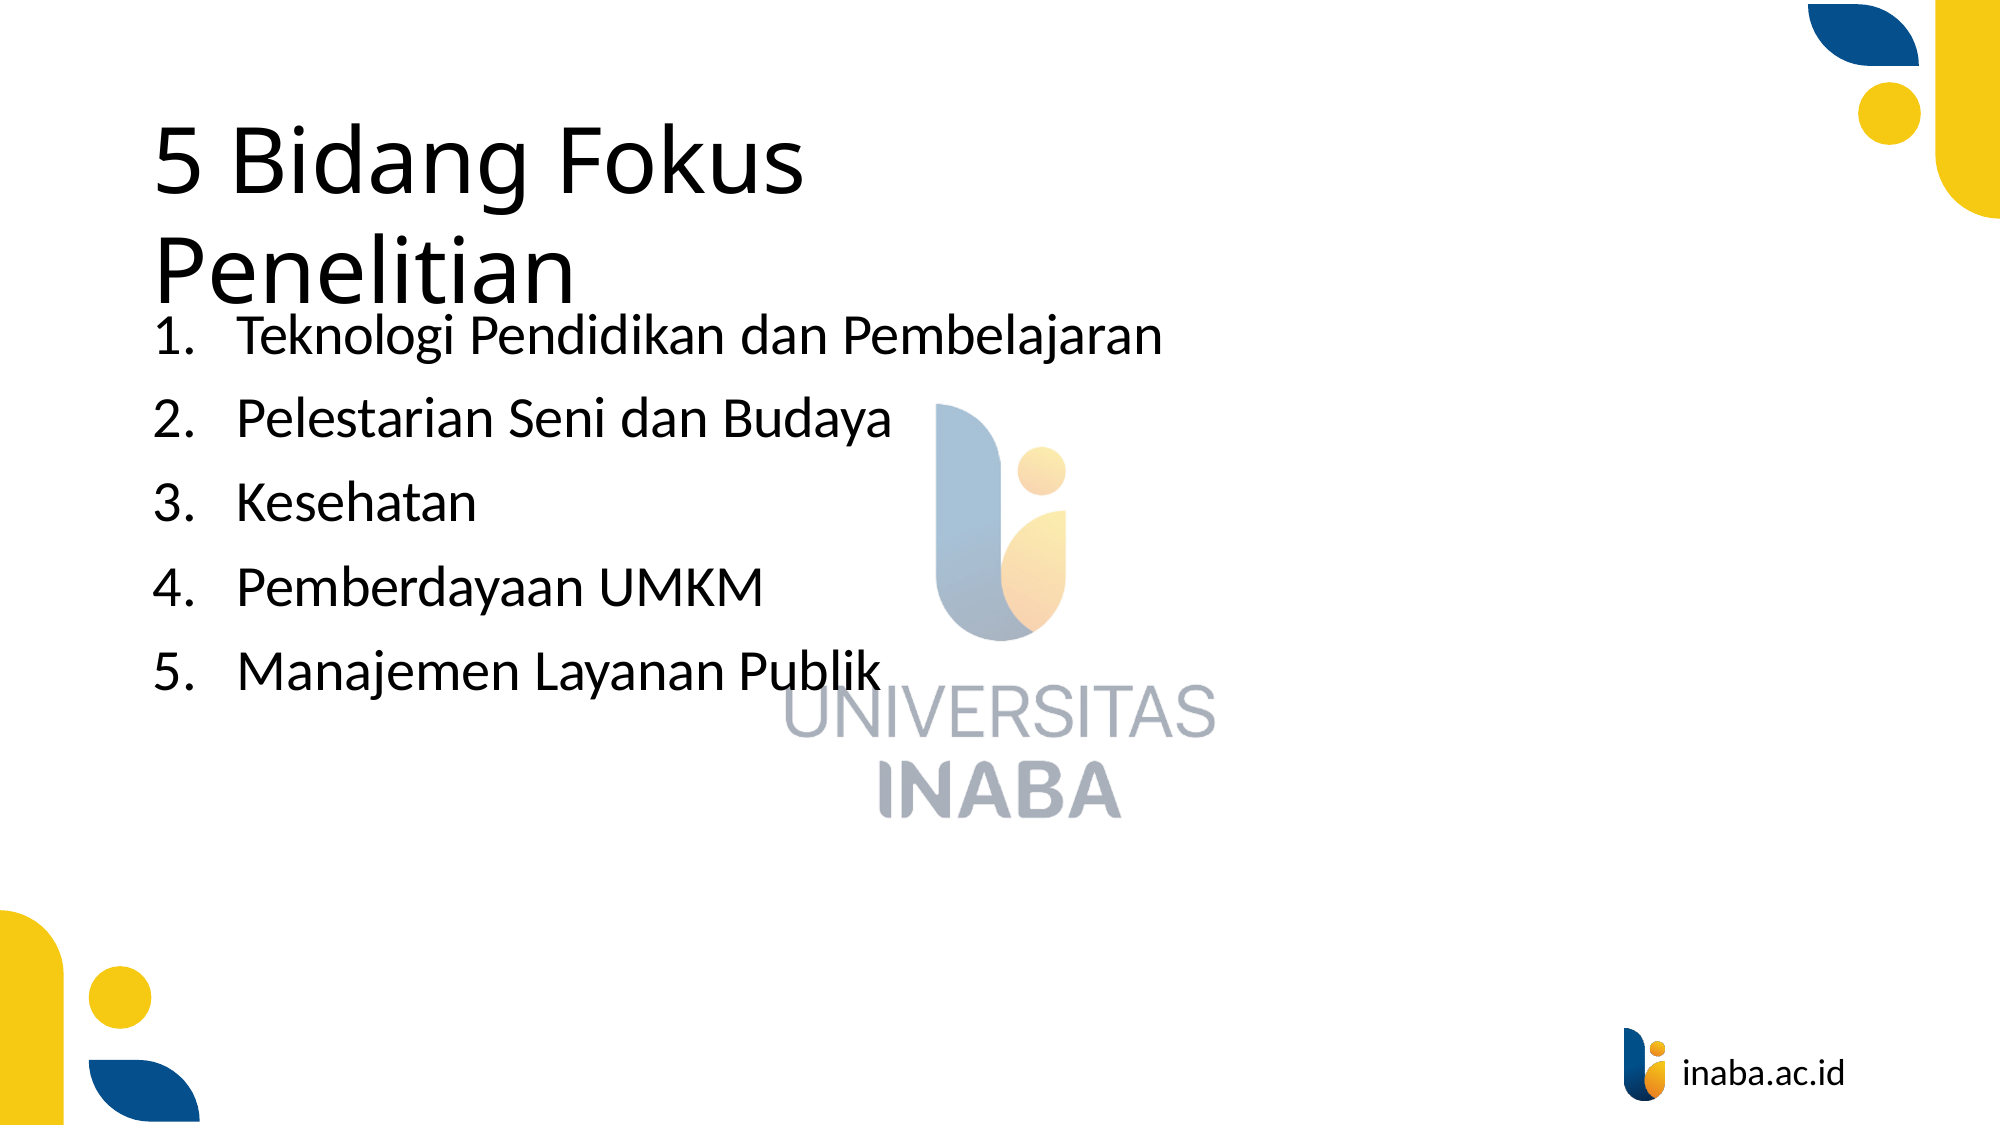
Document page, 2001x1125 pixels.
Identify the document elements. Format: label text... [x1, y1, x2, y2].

text_box Teknologi Pendidikan dan Pembelajaran Pelestarian Seni dan Budaya Kesehatan Pemberdayaan UMKM Manajemen Layanan Publik [150, 281, 1179, 702]
picture [1624, 1028, 1665, 1101]
picture [773, 372, 1226, 871]
footer inaba.ac.id [1680, 1047, 1850, 1125]
title 5 Bidang Fokus Penelitian [150, 100, 1091, 281]
